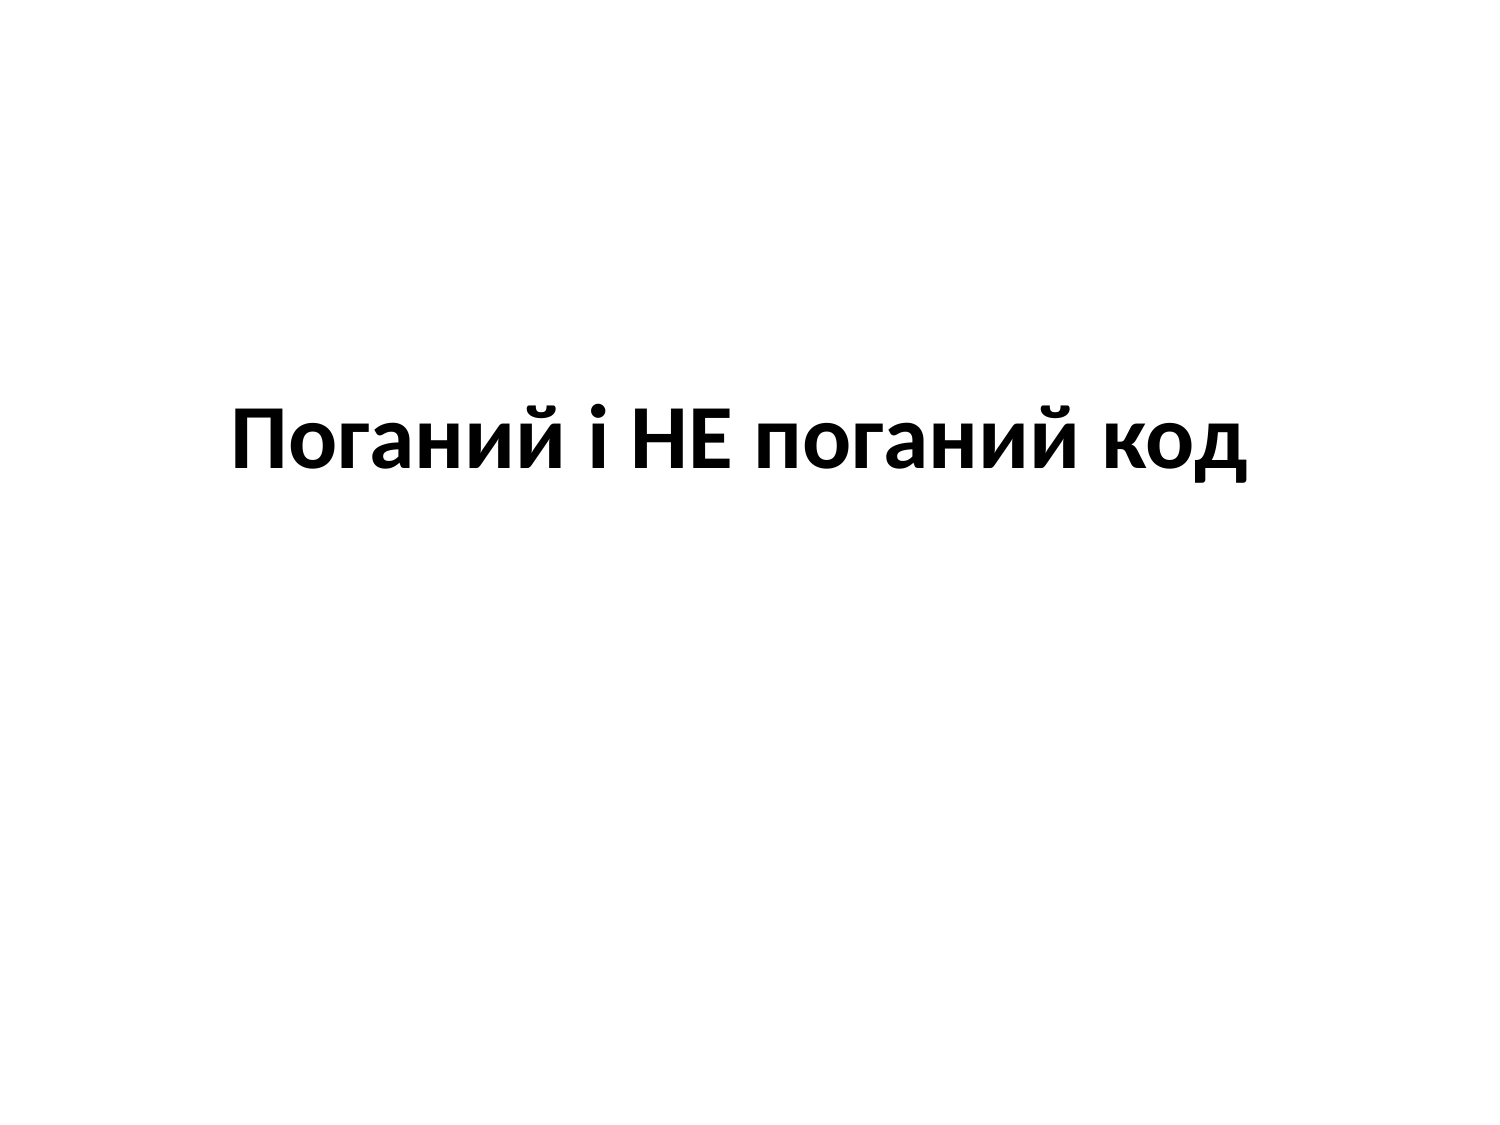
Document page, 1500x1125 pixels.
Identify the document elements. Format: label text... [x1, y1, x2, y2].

title Поганий і НЕ поганий код [64, 338, 1415, 526]
